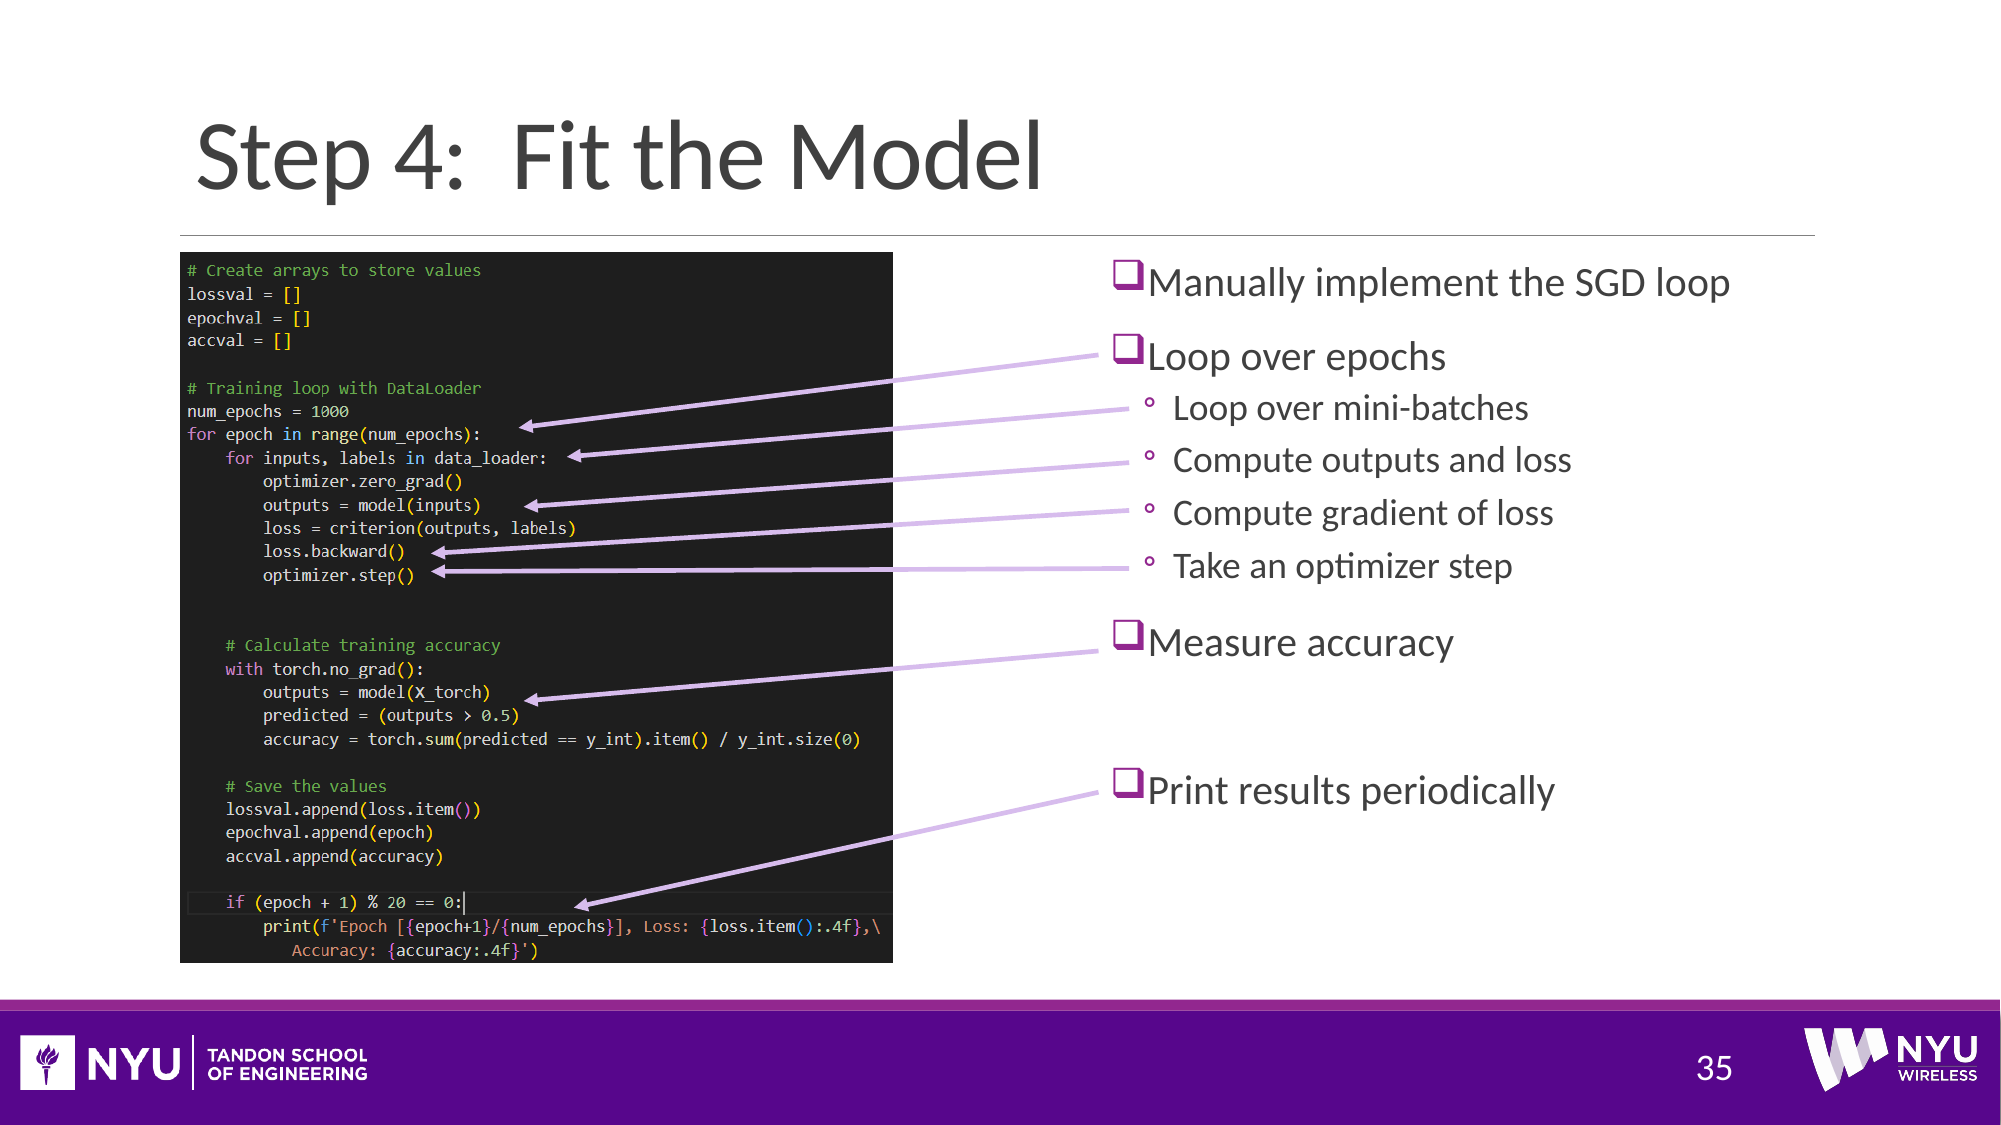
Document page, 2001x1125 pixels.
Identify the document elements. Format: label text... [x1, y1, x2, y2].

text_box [573, 791, 1100, 909]
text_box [430, 567, 1130, 572]
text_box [518, 354, 1100, 429]
slide_number 35 [1533, 1035, 1749, 1096]
list Manually implement the SGD loop Loop over epochs Loop over mini-batches Compute outputs and loss Compute gradient of loss Take an optimizer step Measure accuracy Print results periodically [1110, 252, 1830, 963]
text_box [523, 650, 1100, 702]
title Step 4: Fit the Model [180, 47, 1830, 218]
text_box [430, 509, 1130, 554]
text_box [566, 408, 1130, 458]
picture [179, 251, 893, 964]
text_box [523, 462, 1130, 506]
